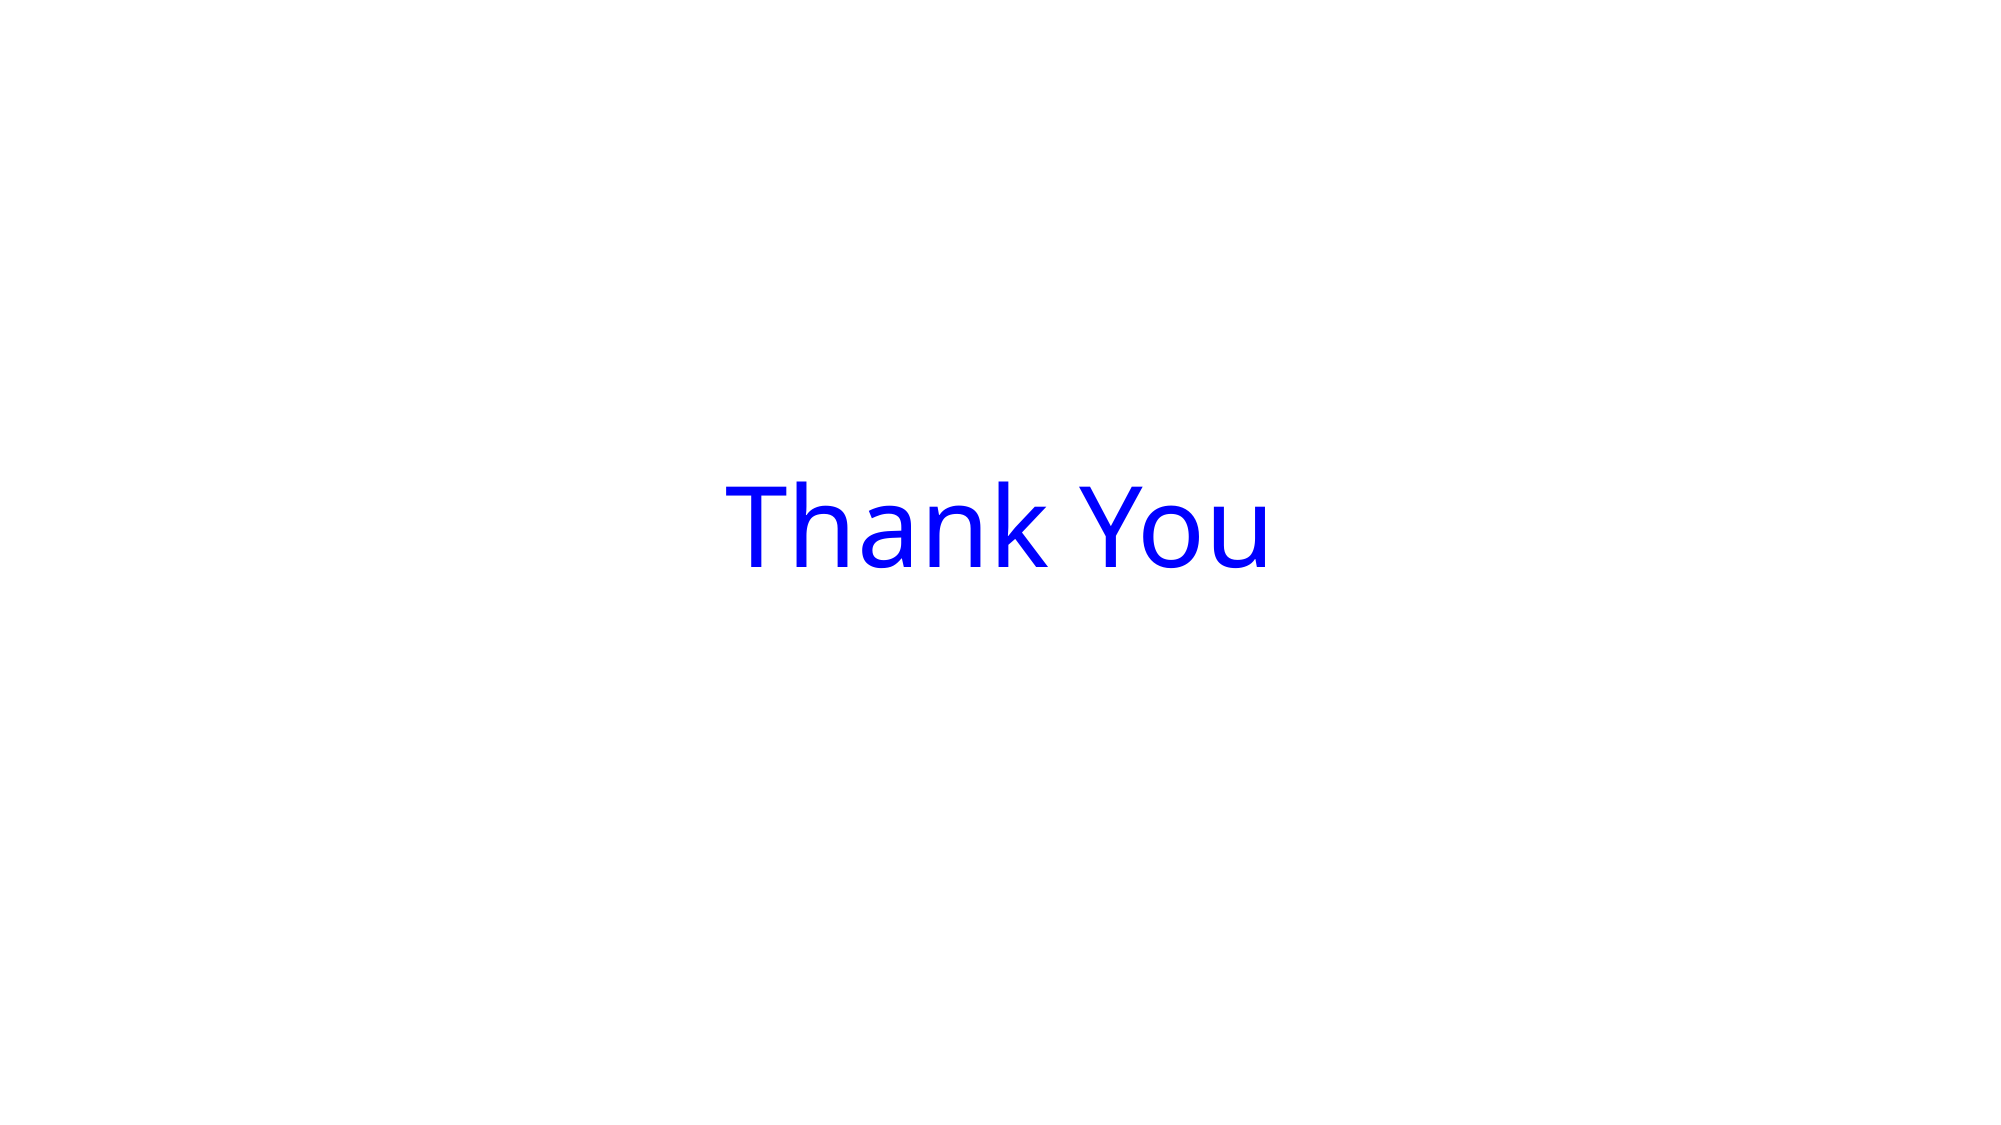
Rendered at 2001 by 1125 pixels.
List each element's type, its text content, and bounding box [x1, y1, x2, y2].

list Thank You [137, 463, 1863, 600]
